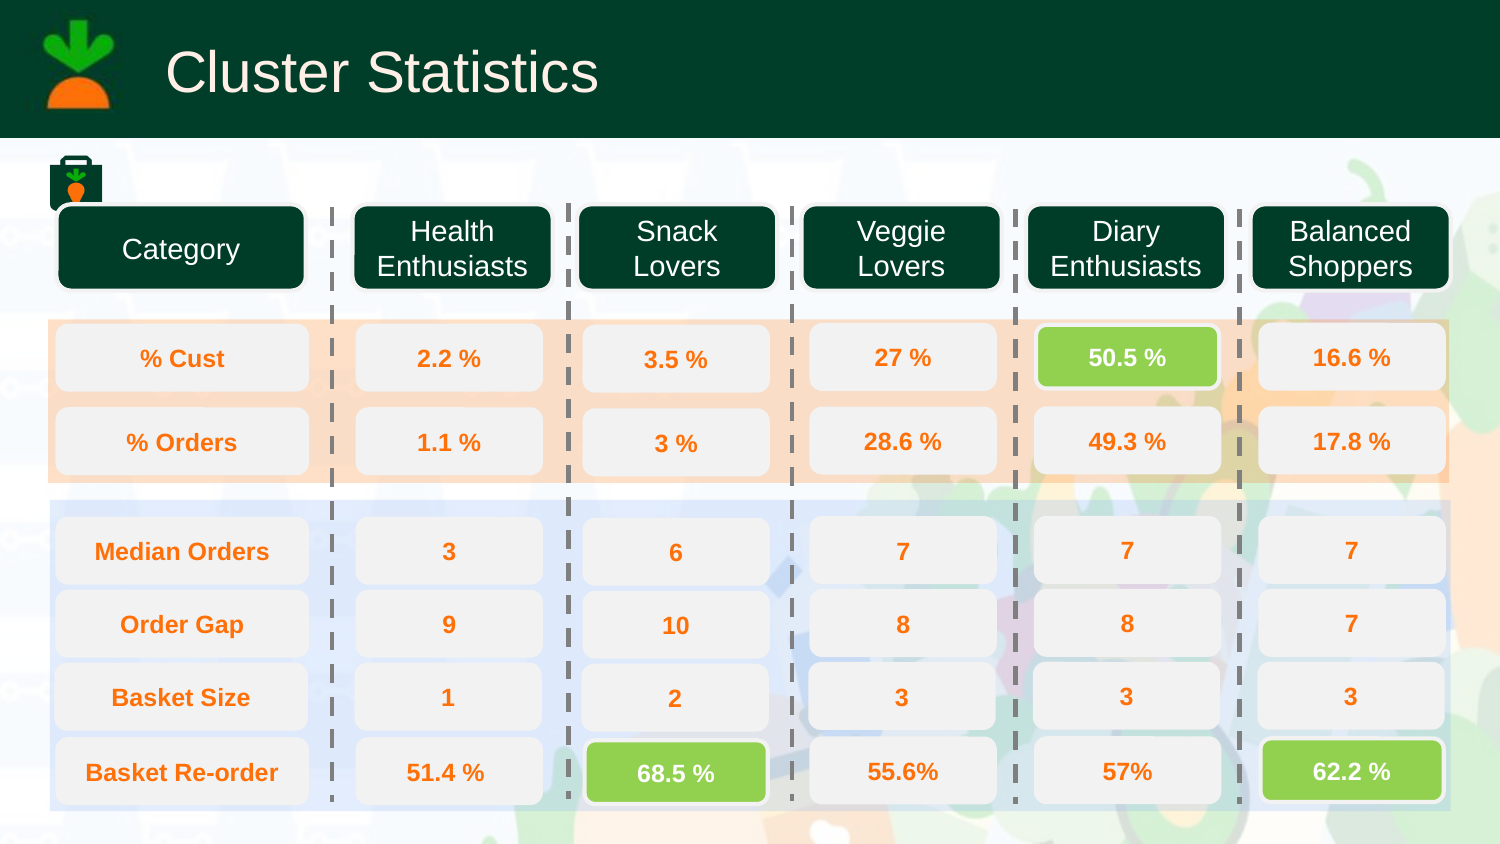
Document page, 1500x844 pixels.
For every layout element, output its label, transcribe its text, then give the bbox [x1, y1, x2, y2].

text_box 1 [356, 664, 540, 729]
text_box 3 [357, 518, 541, 583]
text_box 3 [1259, 663, 1443, 728]
text_box 27 % [811, 325, 995, 389]
text_box 57% [1036, 738, 1220, 803]
title Cluster Statistics [0, 0, 1500, 138]
text_box 1.1 % [357, 409, 541, 474]
text_box [49, 499, 1451, 812]
text_box 6 [584, 519, 768, 584]
text_box [573, 319, 787, 483]
text_box 28.6 % [811, 408, 995, 473]
text_box 10 [584, 592, 768, 657]
text_box 68.5 % [584, 740, 768, 805]
text_box 7 [1036, 517, 1220, 582]
text_box 8 [1036, 590, 1220, 655]
text_box Basket Size [56, 664, 306, 729]
text_box 3.5 % [584, 326, 768, 391]
text_box 55.6% [811, 738, 995, 803]
text_box 49.3 % [1036, 408, 1220, 473]
picture [25, 11, 124, 114]
text_box 50.5 % [1036, 324, 1220, 389]
text_box 3 % [584, 410, 768, 475]
text_box 7 [1260, 590, 1444, 655]
text_box 9 [357, 591, 541, 656]
text_box 62.2 % [1260, 738, 1444, 803]
text_box Snack Lovers [576, 204, 778, 291]
text_box [1019, 319, 1235, 483]
text_box Basket Re-order [57, 739, 307, 803]
text_box % Cust [57, 325, 307, 390]
text_box [1245, 319, 1450, 483]
text_box Veggie Lovers [801, 204, 1002, 291]
text_box 7 [811, 518, 995, 582]
text_box Health Enthusiasts [352, 204, 553, 291]
text_box Diary Enthusiasts [1025, 204, 1227, 291]
text_box 16.6 % [1260, 324, 1444, 389]
text_box 17.8 % [1260, 408, 1444, 473]
text_box Median Orders [57, 518, 307, 583]
text_box 3 [1034, 663, 1219, 728]
text_box [796, 319, 1010, 483]
text_box [337, 319, 564, 483]
text_box % Orders [57, 409, 307, 474]
text_box 3 [810, 664, 994, 728]
text_box 7 [1260, 517, 1444, 582]
picture [29, 141, 124, 225]
text_box 51.4 % [357, 739, 541, 803]
text_box Category [56, 204, 306, 291]
text_box 2 [583, 665, 767, 730]
text_box Order Gap [57, 591, 307, 656]
text_box 2.2 % [357, 325, 541, 390]
text_box 8 [811, 591, 995, 655]
text_box [48, 319, 327, 483]
text_box Balanced Shoppers [1250, 204, 1451, 291]
